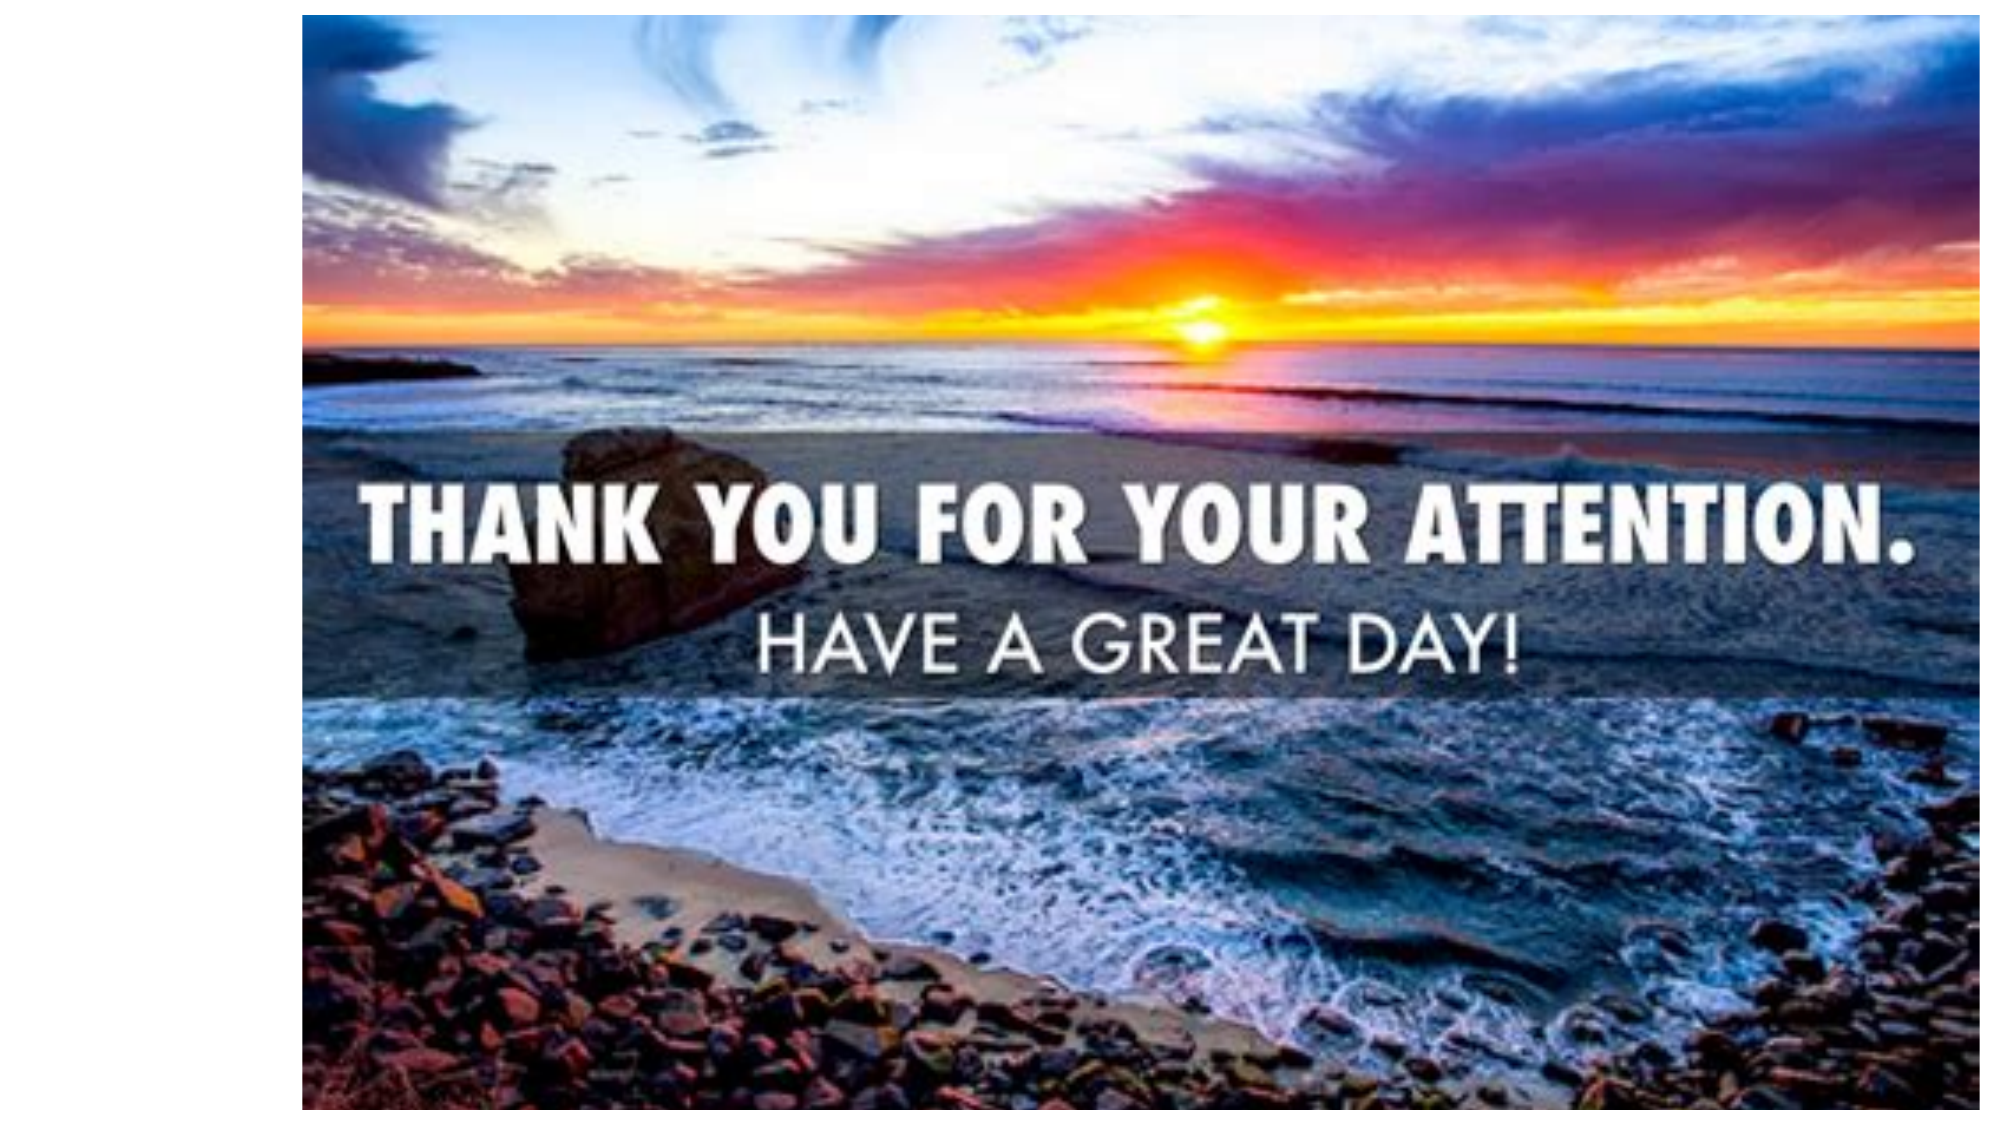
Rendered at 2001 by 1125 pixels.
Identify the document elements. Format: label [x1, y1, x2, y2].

picture [302, 15, 1980, 1110]
